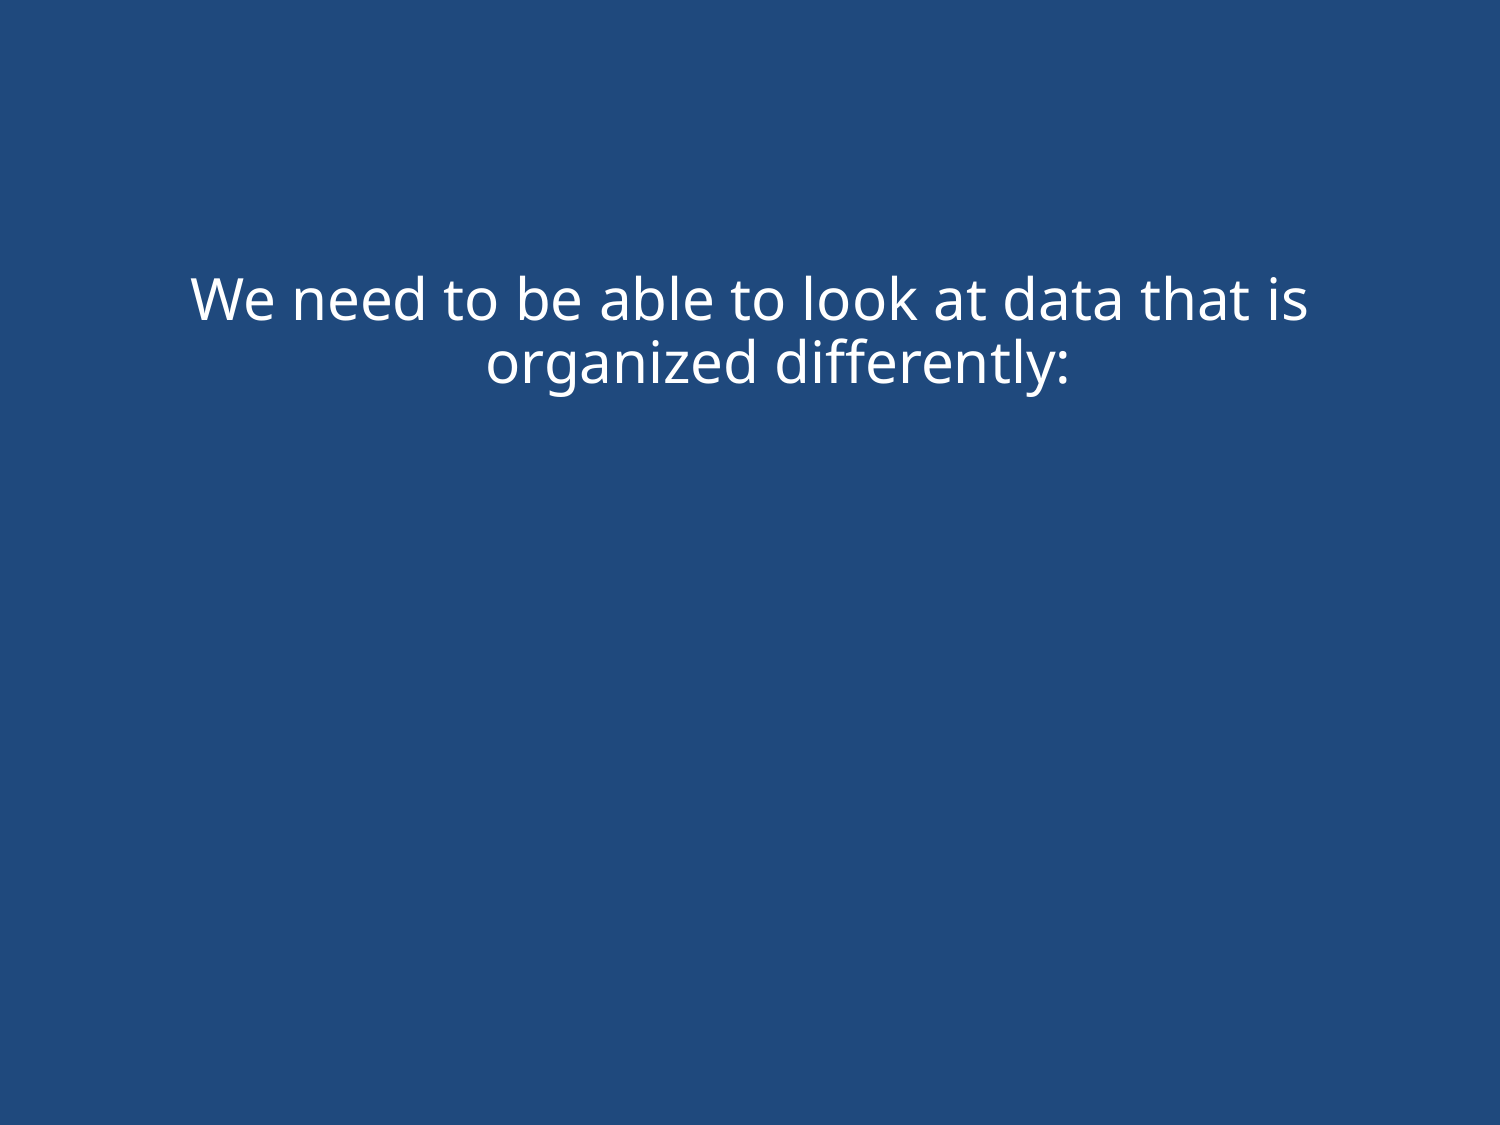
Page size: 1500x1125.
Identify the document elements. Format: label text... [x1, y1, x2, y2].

list We need to be able to look at data that is organized differently: [75, 262, 1425, 1005]
